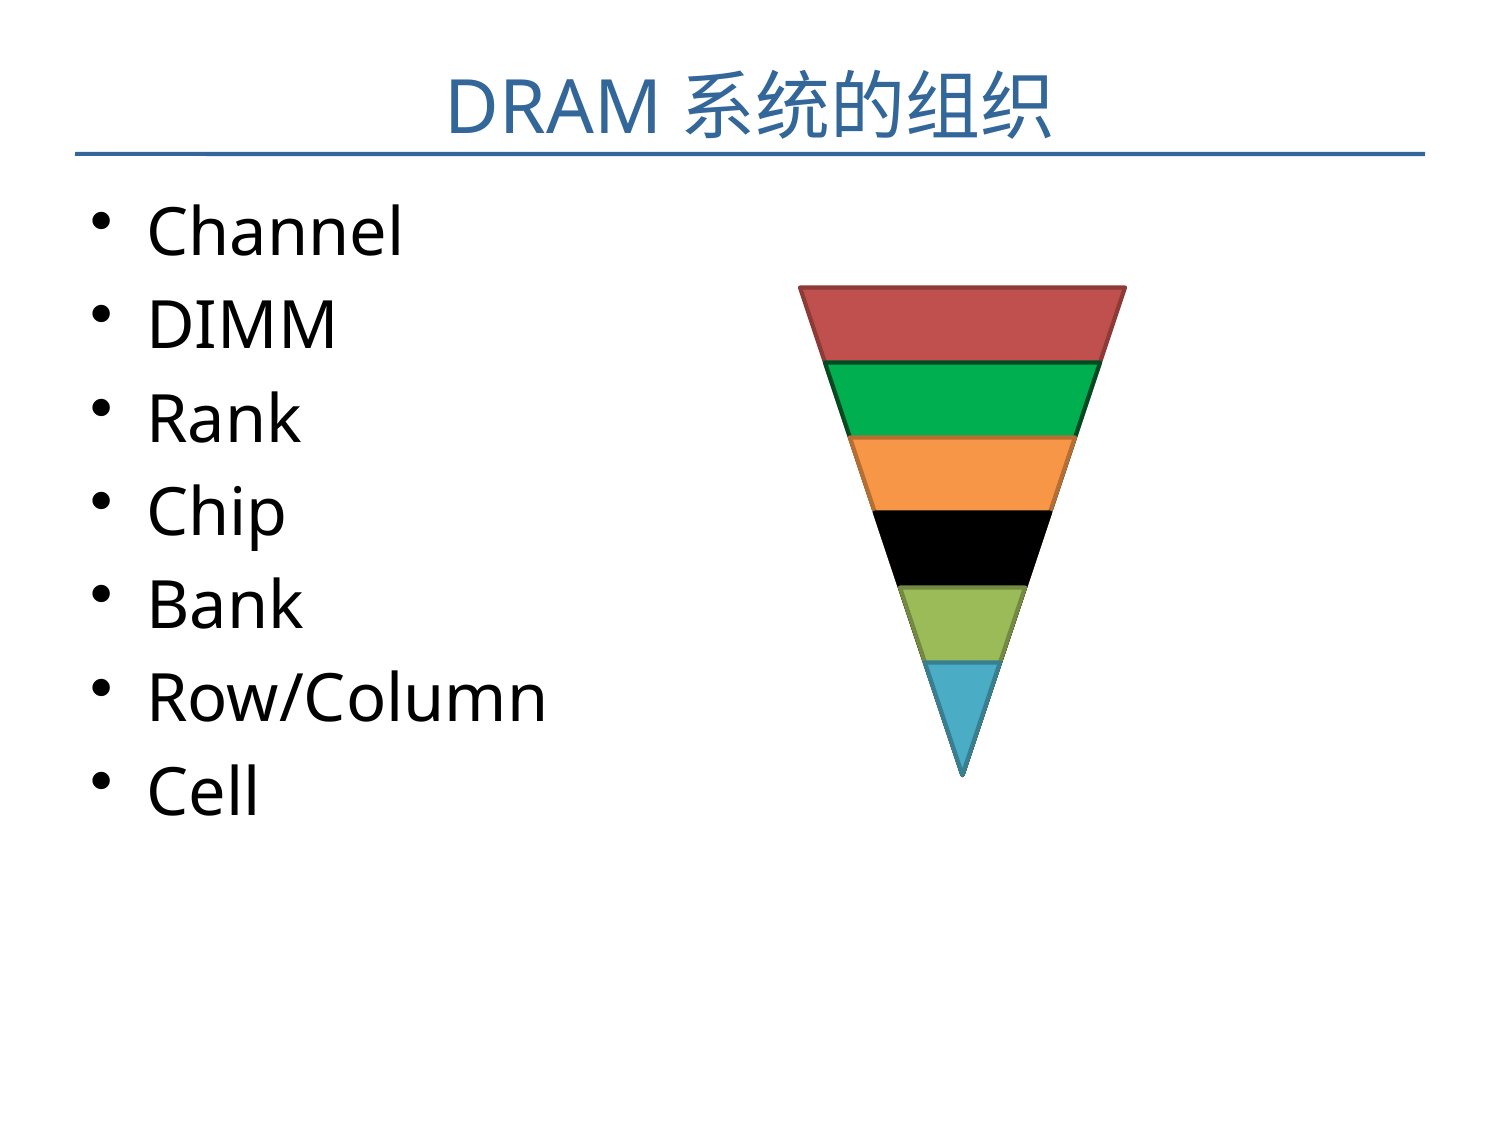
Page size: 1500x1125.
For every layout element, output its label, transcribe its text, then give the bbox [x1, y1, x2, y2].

text_box [825, 362, 1101, 438]
text_box [849, 437, 1075, 513]
text_box [800, 287, 1126, 363]
title DRAM系统的组织 [75, 45, 1425, 163]
list Channel DIMM Rank Chip Bank Row/Column Cell [75, 181, 1425, 944]
text_box [900, 587, 1026, 663]
text_box [924, 662, 1000, 775]
text_box [875, 512, 1051, 588]
